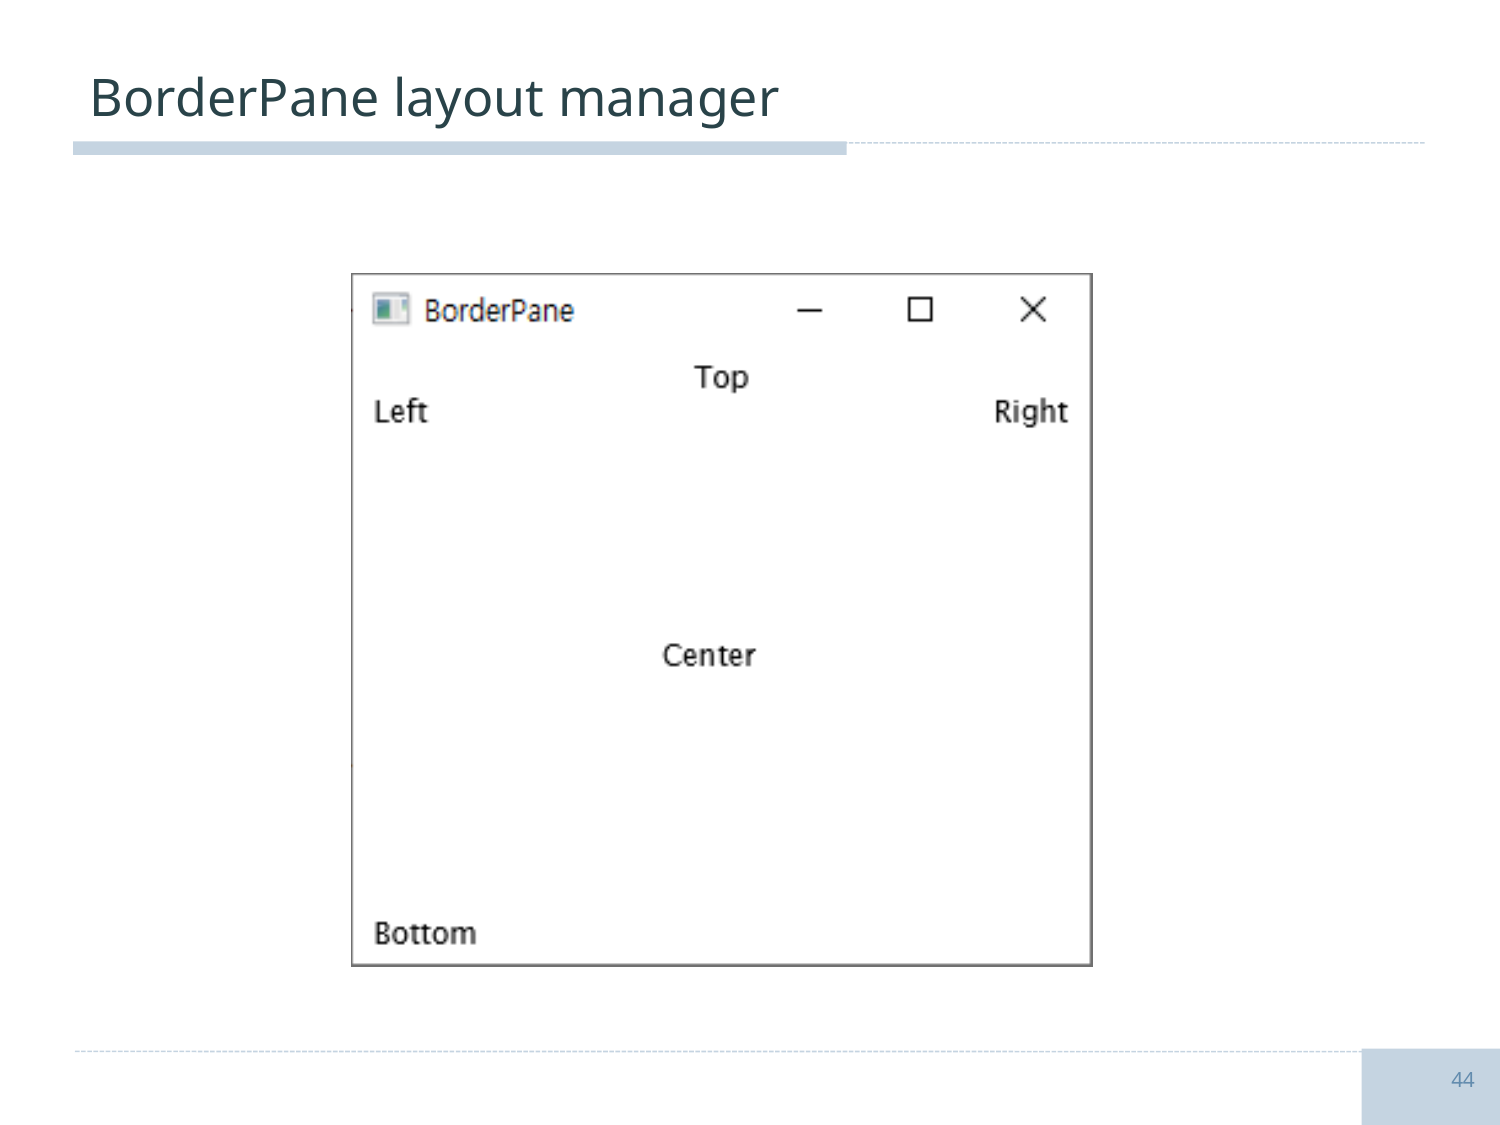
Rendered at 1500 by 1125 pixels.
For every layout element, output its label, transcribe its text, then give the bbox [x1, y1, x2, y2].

picture [350, 273, 1094, 967]
title BorderPane layout manager [75, 24, 1425, 134]
